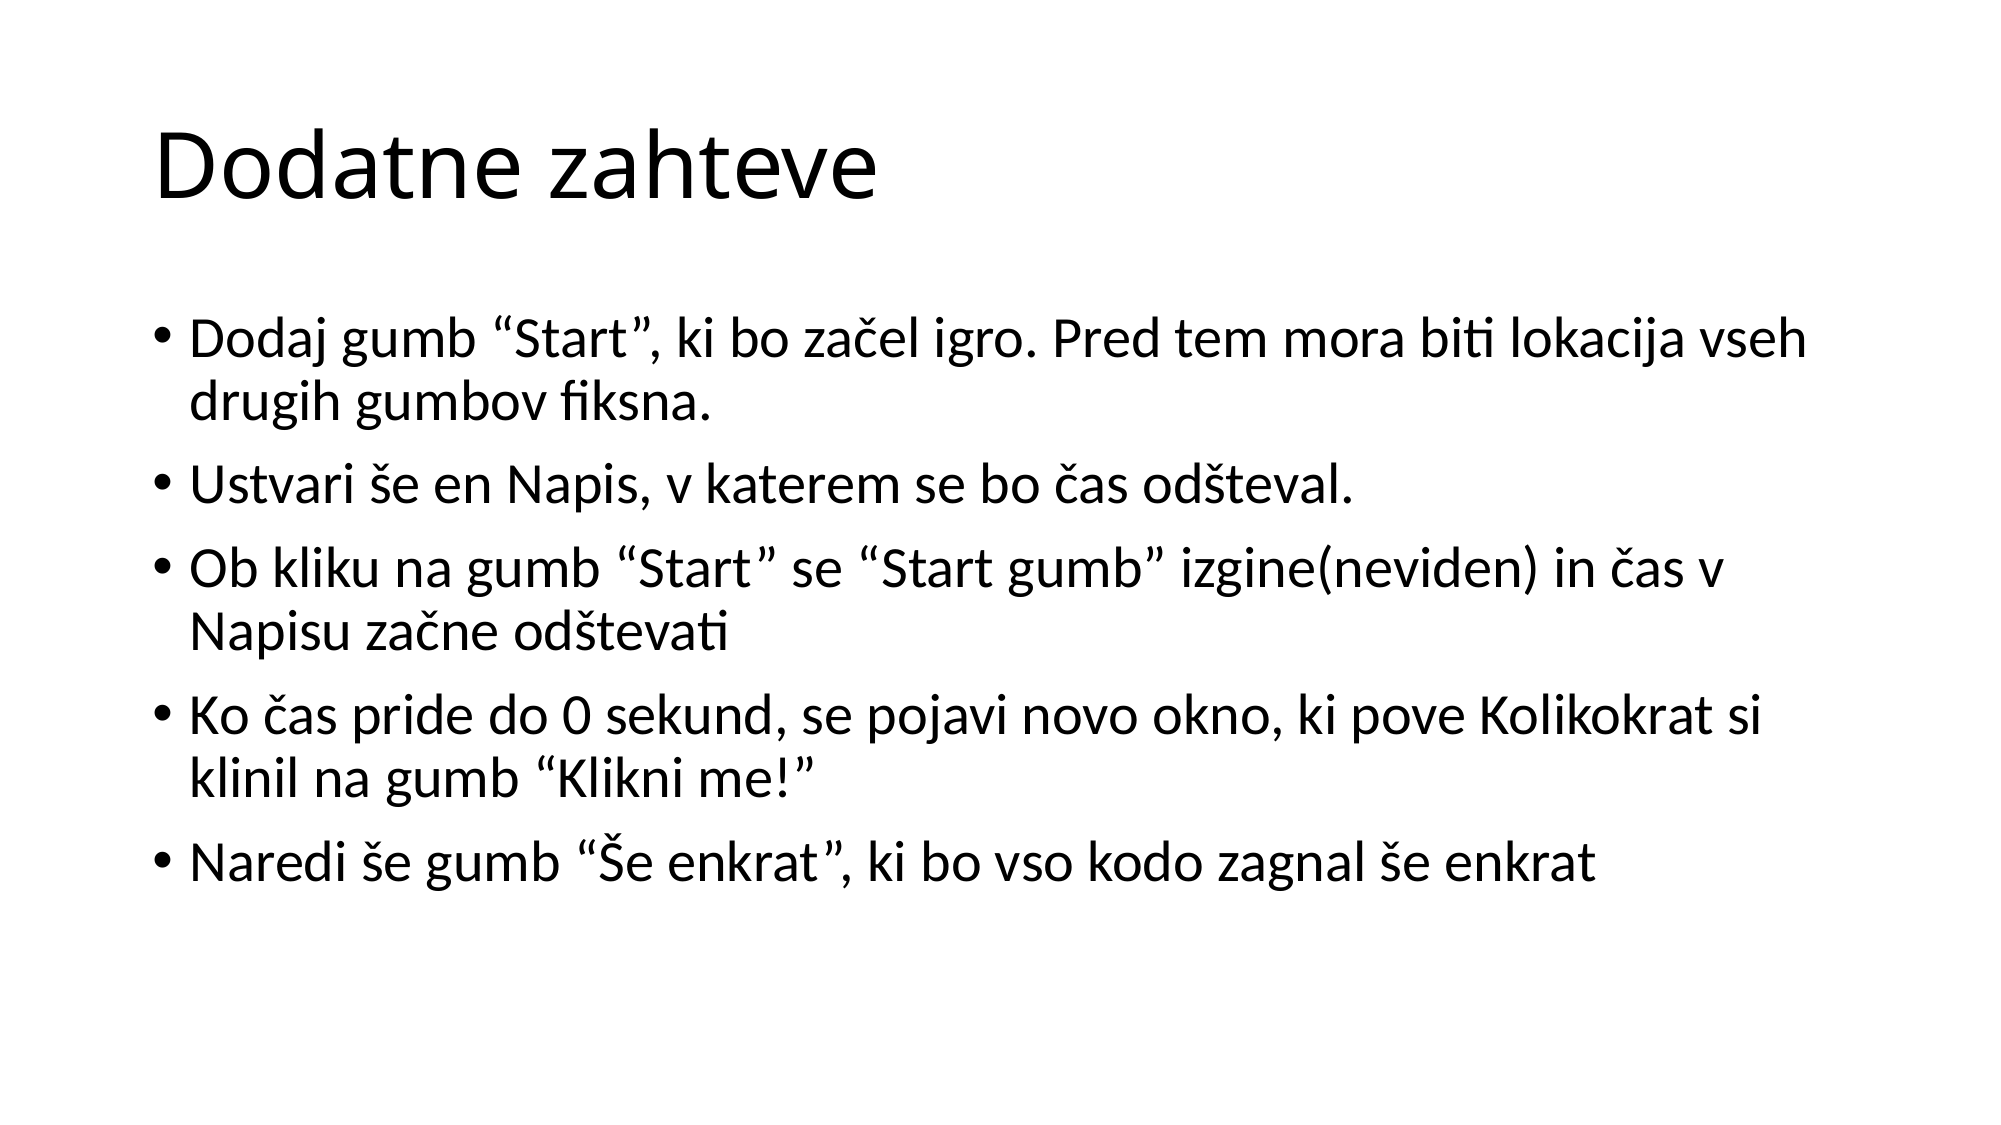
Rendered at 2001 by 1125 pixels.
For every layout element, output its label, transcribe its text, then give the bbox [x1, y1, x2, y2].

title Dodatne zahteve [137, 59, 1863, 278]
list Dodaj gumb “Start”, ki bo začel igro. Pred tem mora biti lokacija vseh drugih gumbov fiksna. Ustvari še en Napis, v katerem se bo čas odšteval. Ob kliku na gumb “Start” se “Start gumb” izgine(neviden) in čas v Napisu začne odštevati Ko čas pride do 0 sekund, se pojavi novo okno, ki pove Kolikokrat si klinil na gumb “Klikni me!” Naredi še gumb “Še enkrat”, ki bo vso kodo zagnal še enkrat [137, 299, 1863, 1014]
